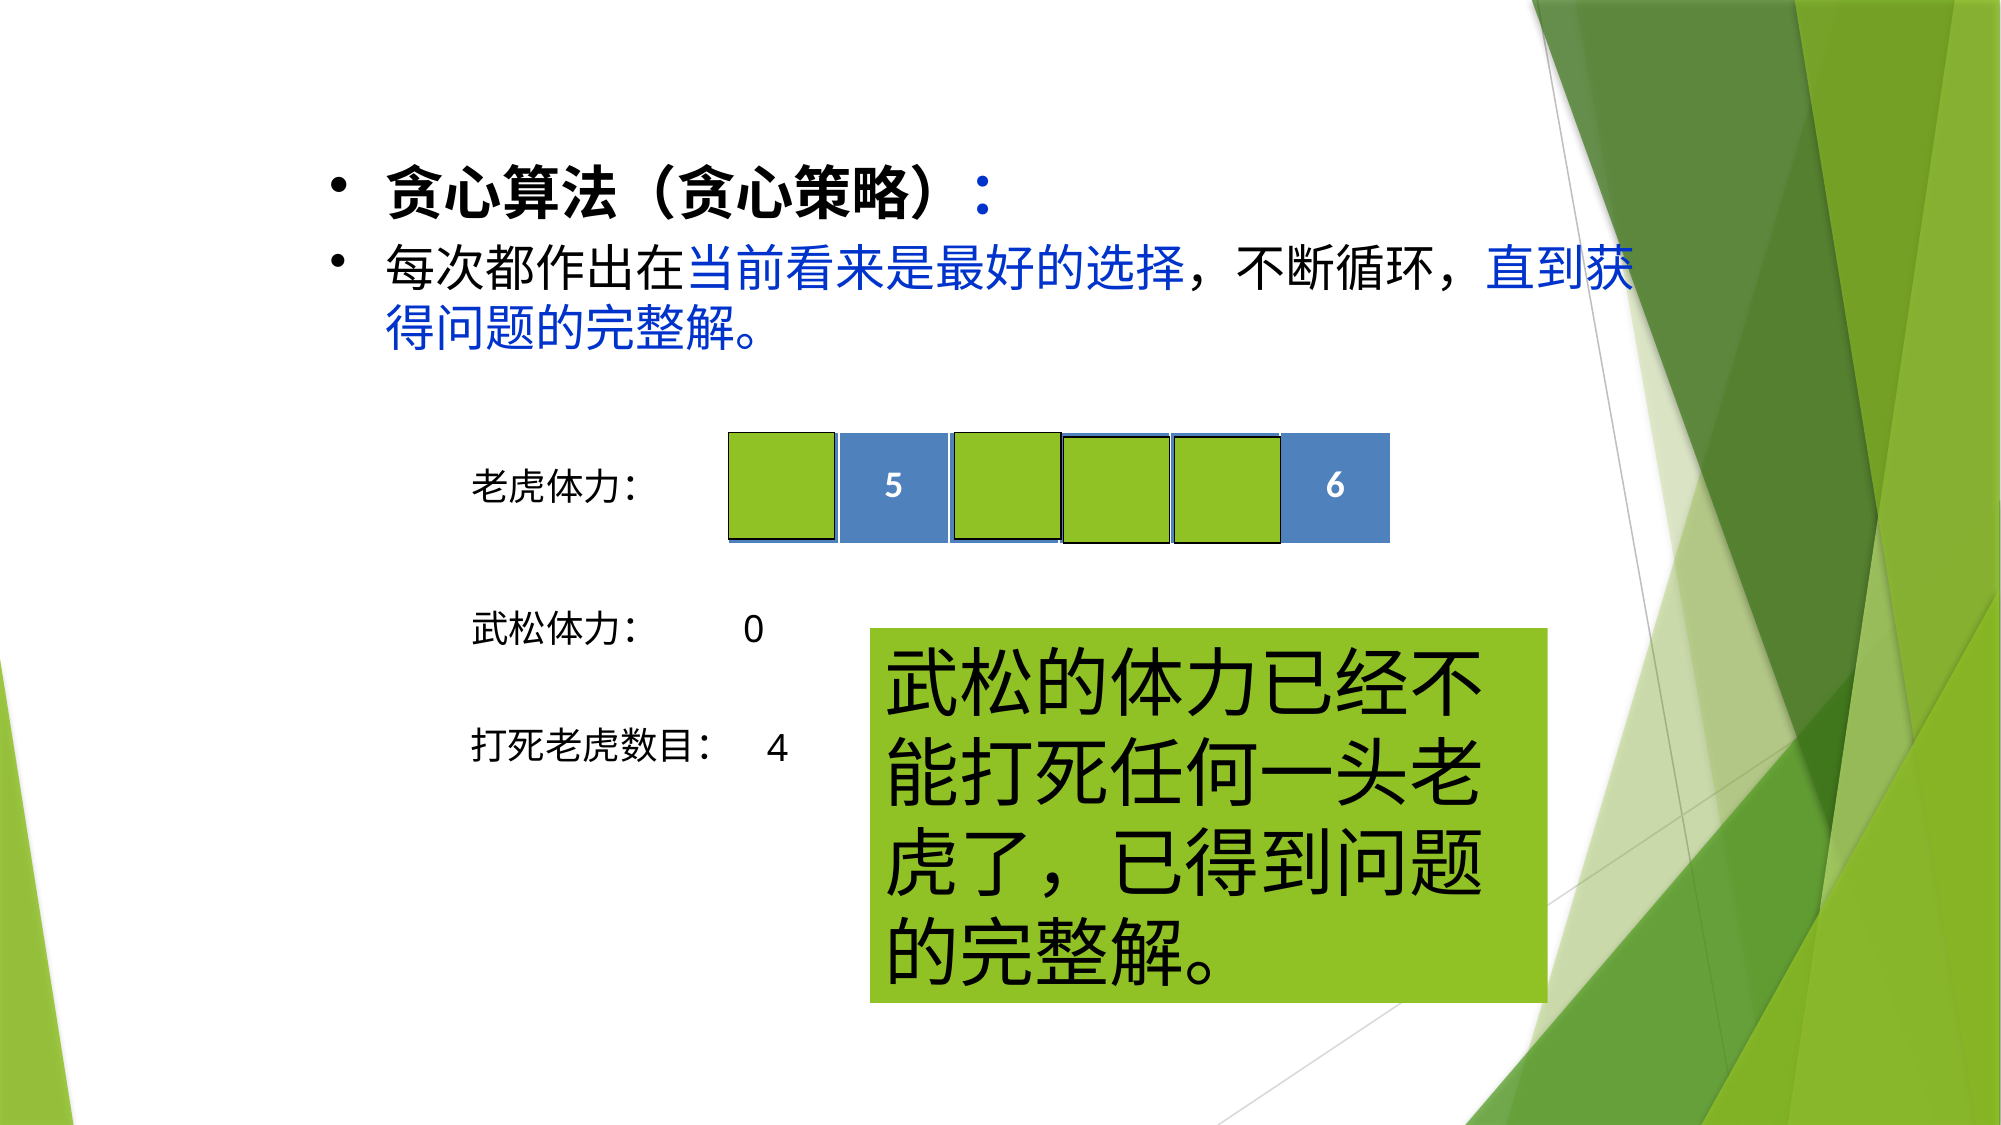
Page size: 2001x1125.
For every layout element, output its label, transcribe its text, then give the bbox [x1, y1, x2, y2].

text_box 武松的体力已经不能打死任何一头老虎了，已得到问题的完整解。 [870, 628, 1548, 1003]
text_box [1174, 437, 1281, 544]
text_box 0 [728, 597, 831, 658]
table_header 6 [1281, 433, 1390, 543]
text_box 贪心算法（贪心策略）： 每次都作出在当前看来是最好的选择，不断循环，直到获得问题的完整解。 [314, 148, 1674, 456]
text_box 打死老虎数目： [455, 715, 729, 775]
text_box 老虎体力： [456, 455, 662, 516]
text_box [728, 432, 835, 539]
table_header 3 [950, 433, 1058, 543]
table_header 1 [729, 433, 838, 543]
table_header 2 [1060, 433, 1169, 543]
text_box 武松体力： [456, 597, 668, 658]
text_box [1063, 437, 1170, 544]
text_box [954, 432, 1061, 539]
table_header 4 [1171, 433, 1279, 543]
text_box 4 [752, 716, 825, 776]
table_header 5 [840, 433, 948, 543]
